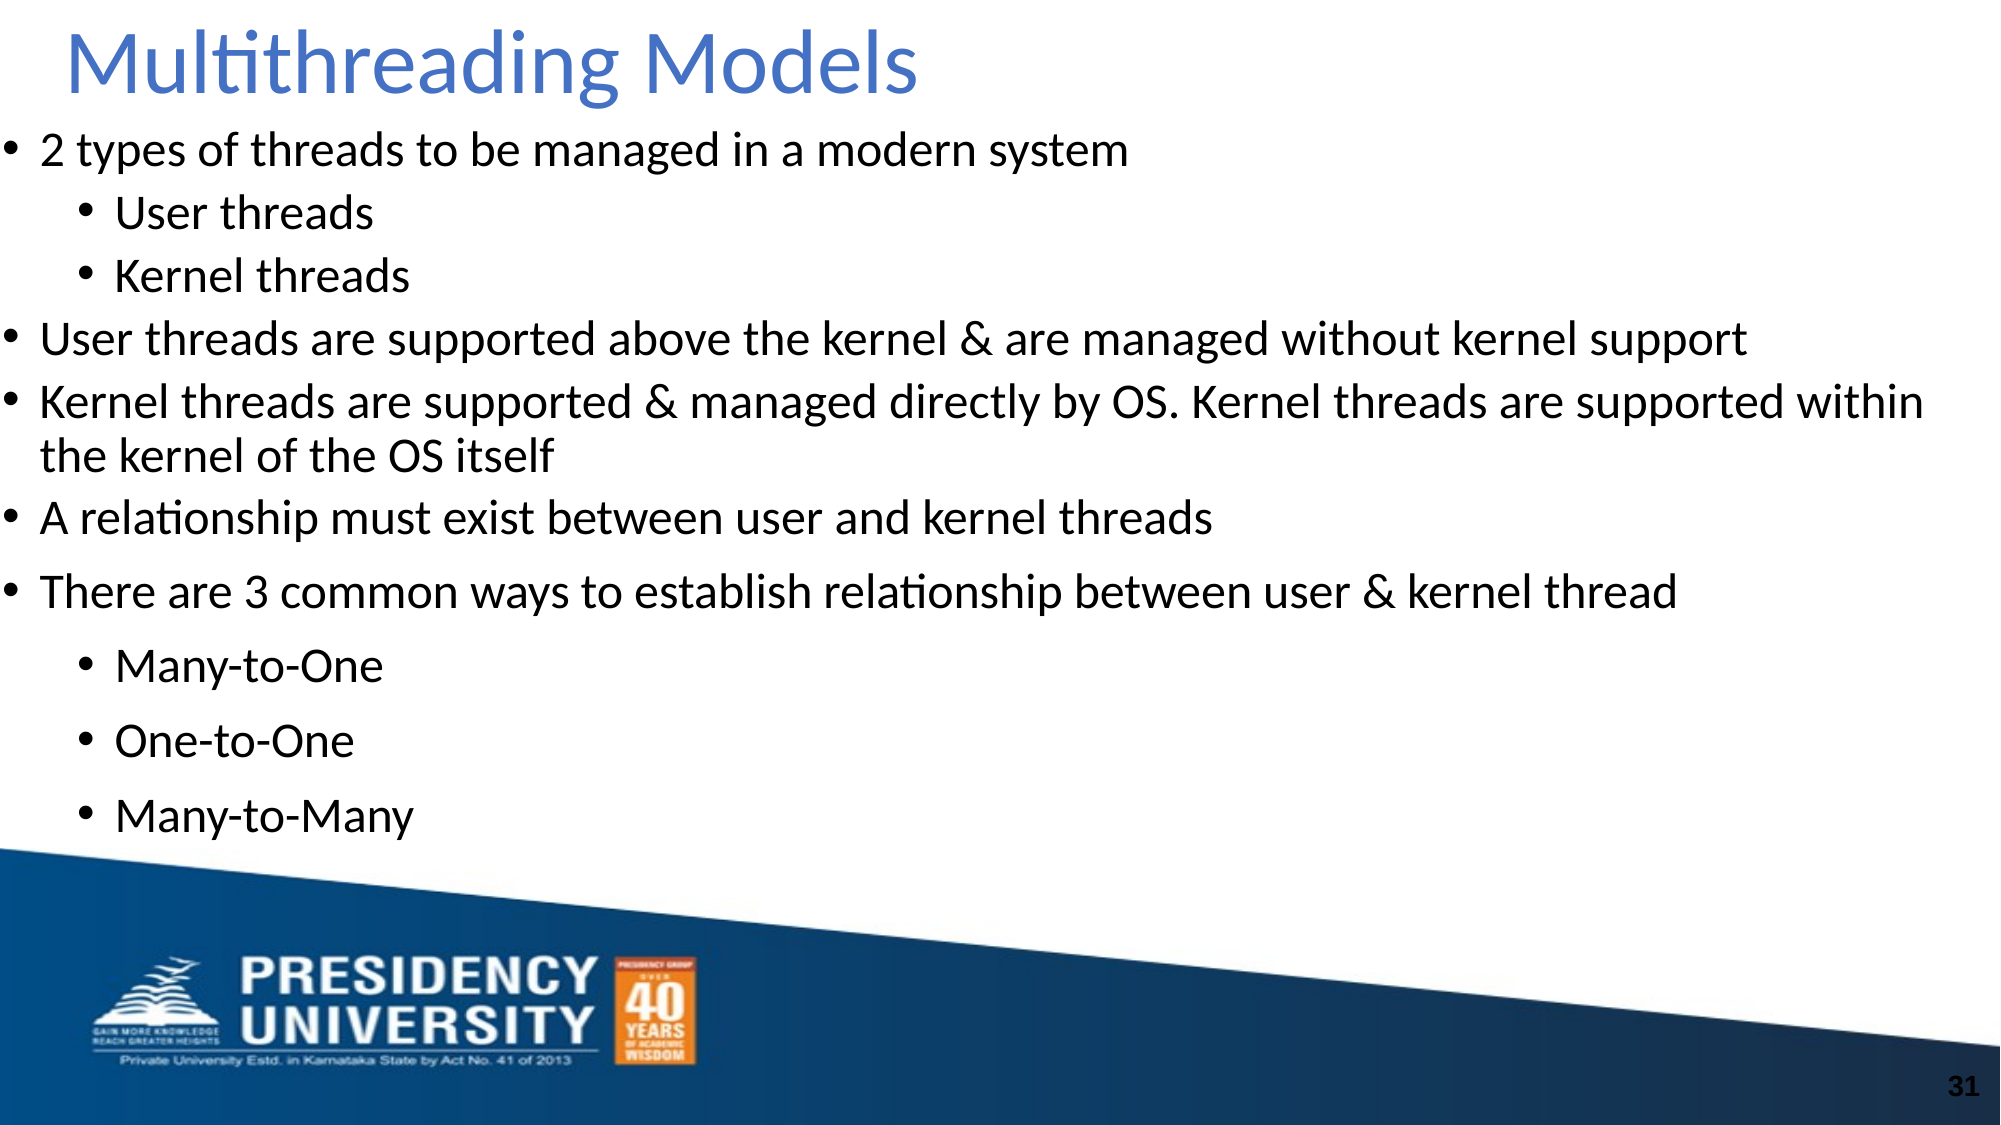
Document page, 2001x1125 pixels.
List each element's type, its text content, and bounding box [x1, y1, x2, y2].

picture [0, 908, 2000, 1125]
text_box 31 [1941, 1067, 1987, 1102]
title Multithreading Models [62, 0, 1094, 114]
text_box 2 types of threads to be managed in a modern system User threads Kernel threads User threads are supported above the kernel & are managed without kernel support Kernel threads are supported & managed directly by OS. Kernel threads are supported within the kernel of the OS itself A relationship must exist between user and kernel threads There are 3 common ways to establish relationship between user & kernel thread Many-to-One One-to-One Many-to-Many [0, 114, 2000, 908]
